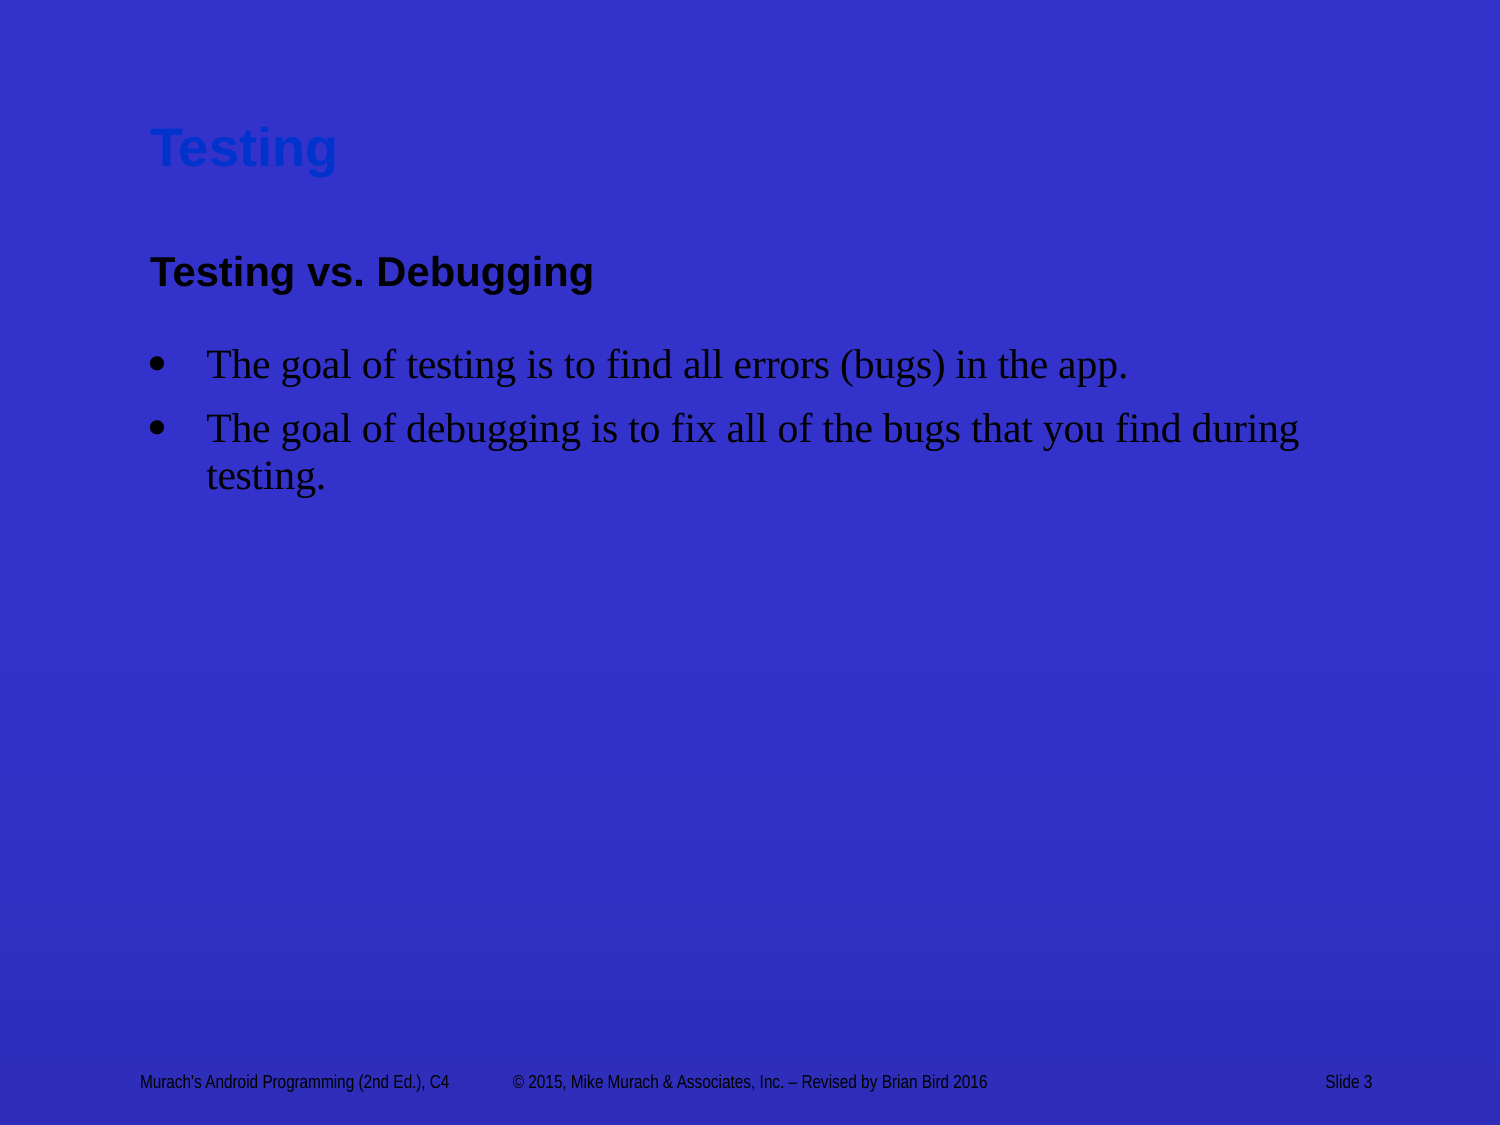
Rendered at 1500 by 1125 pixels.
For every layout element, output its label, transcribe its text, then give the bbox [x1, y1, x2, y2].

slide_number Murach's Android Programming (2nd Ed.), C4 [125, 1025, 474, 1100]
text_box Testing vs. Debugging [149, 245, 1350, 296]
title Testing [150, 112, 1350, 179]
footer © 2015, Mike Murach & Associates, Inc. – Revised by Brian Bird 2016 [474, 1025, 1025, 1100]
slide_number Slide 3 [1074, 1025, 1388, 1100]
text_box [149, 337, 1348, 513]
